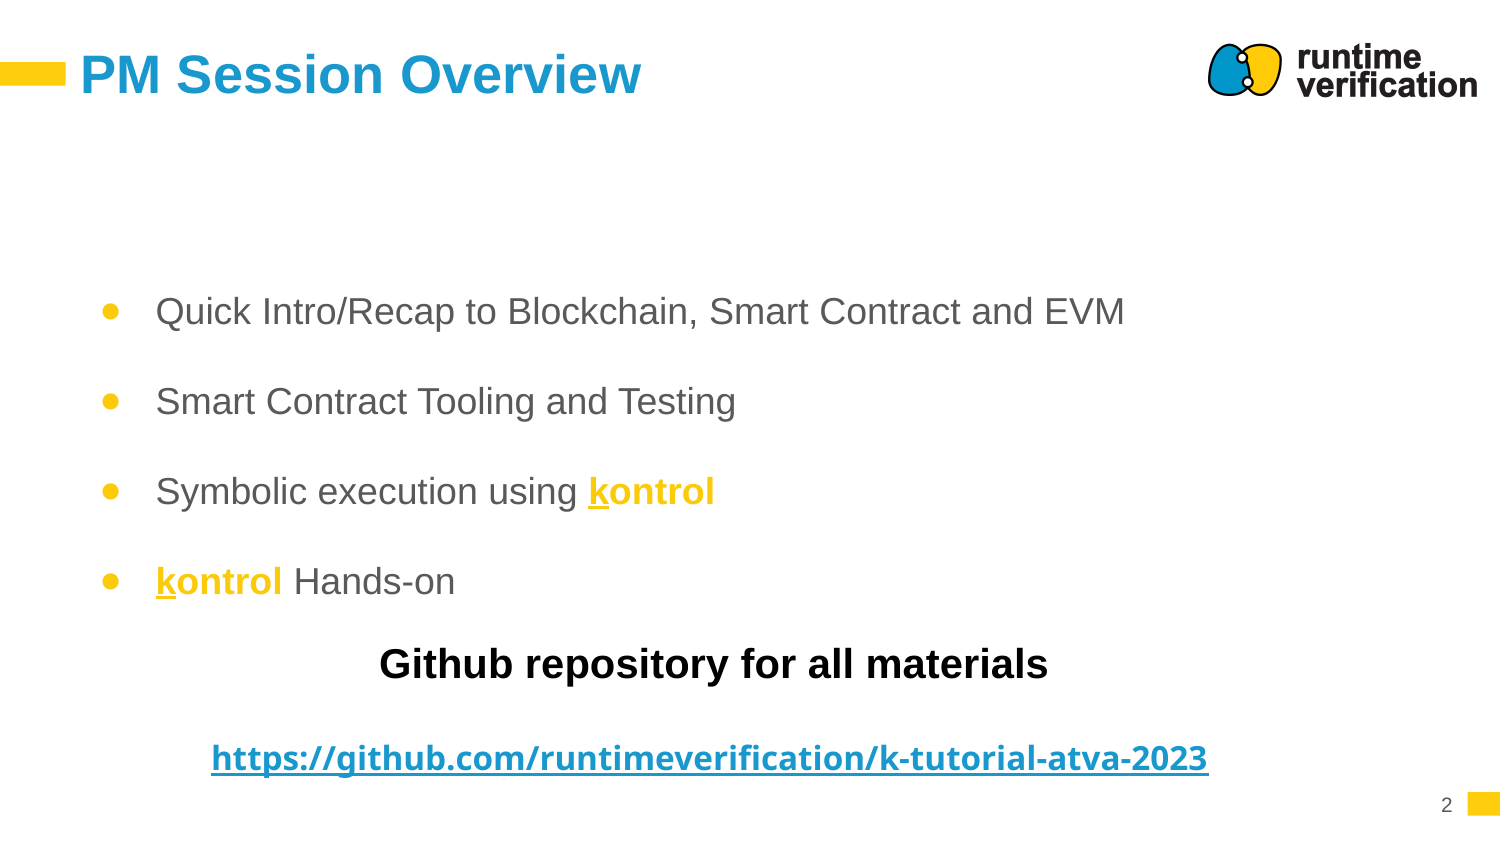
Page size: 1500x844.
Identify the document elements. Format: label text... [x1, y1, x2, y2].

text_box [1468, 792, 1500, 816]
text_box Quick Intro/Recap to Blockchain, Smart Contract and EVM Smart Contract Tooling and Testing Symbolic execution using kontrol kontrol Hands-on [65, 134, 1381, 709]
text_box [0, 62, 66, 86]
picture [1207, 38, 1480, 110]
text_box Github repository for all materials https://github.com/runtimeverification/k-tutorial-atva-2023 [87, 626, 1342, 794]
text_box PM Session Overview [65, 32, 959, 116]
slide_number ‹#› [1409, 771, 1468, 837]
